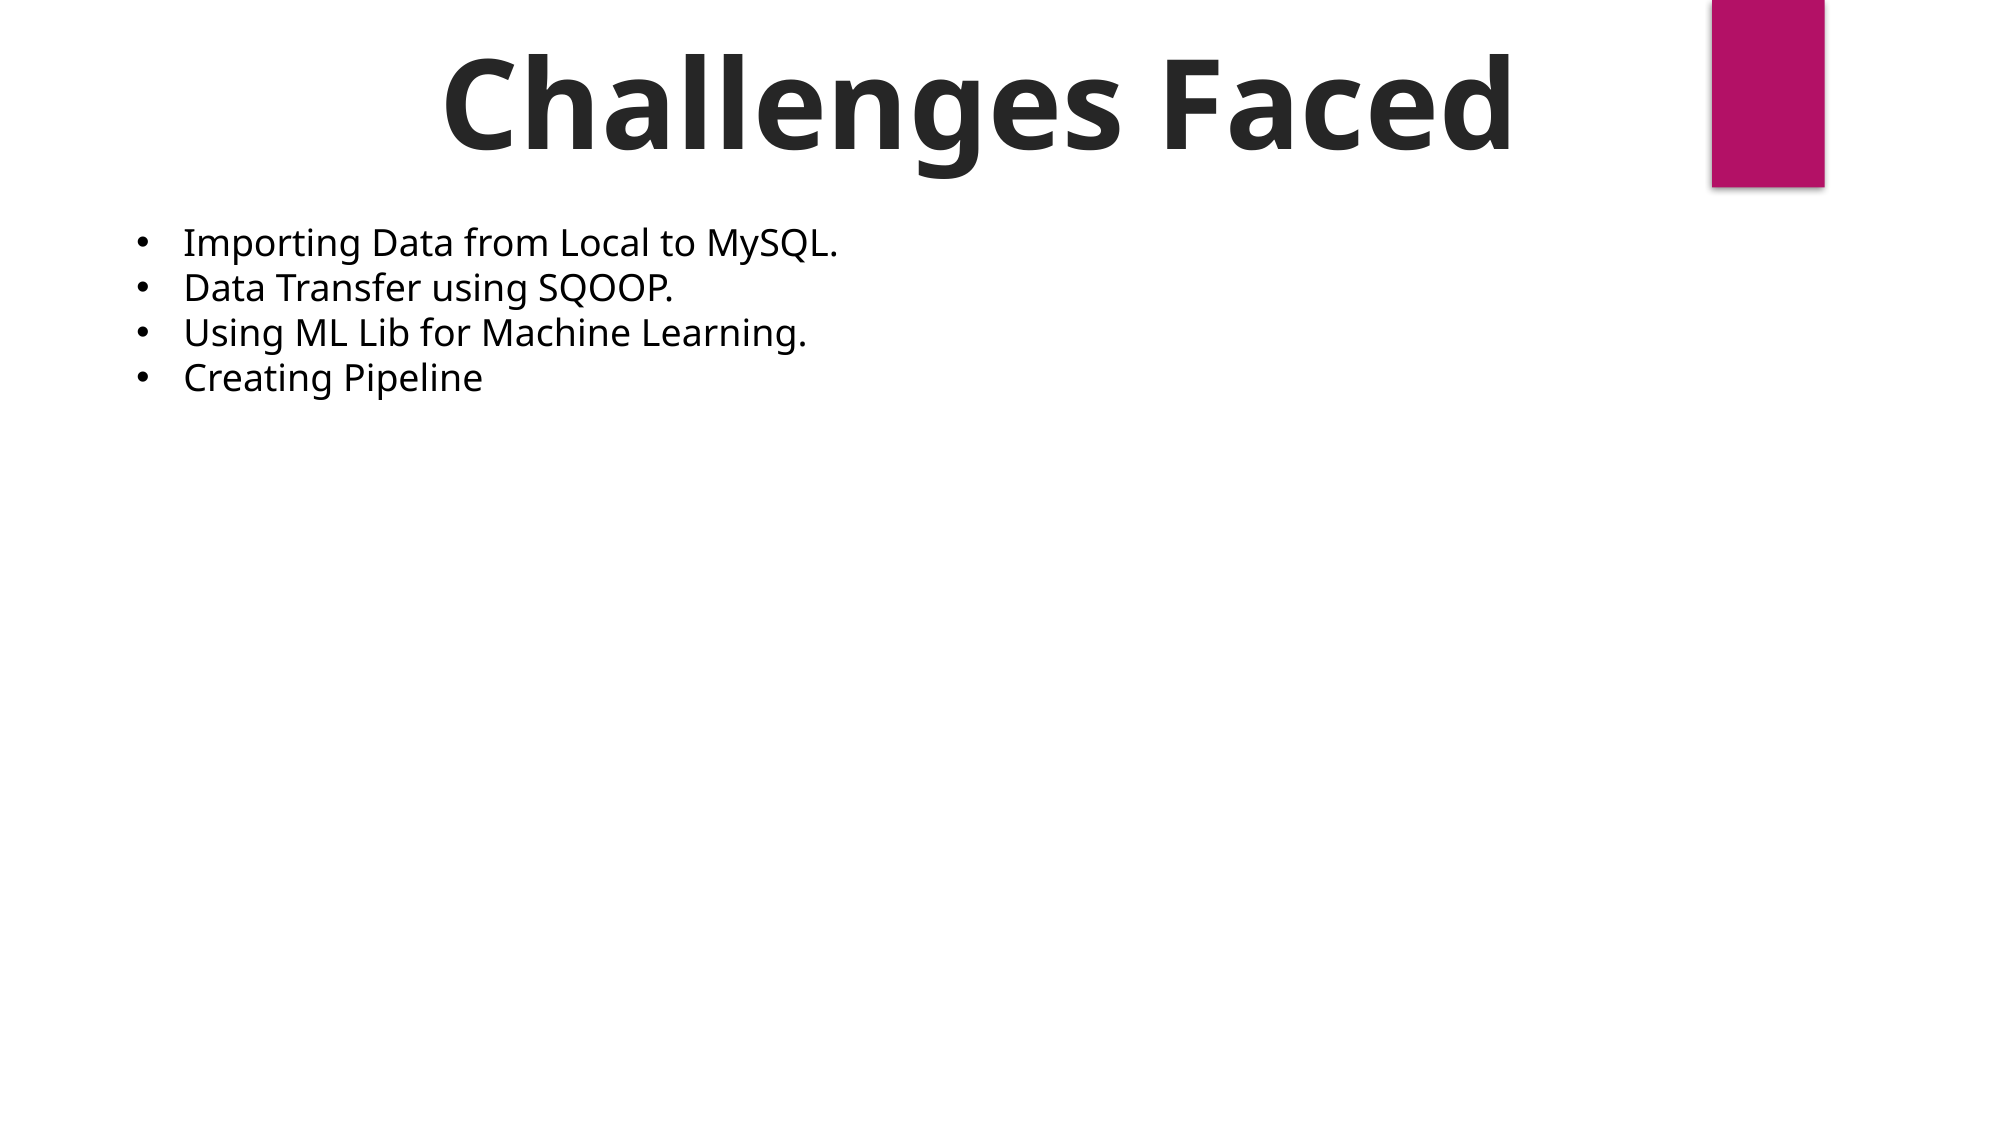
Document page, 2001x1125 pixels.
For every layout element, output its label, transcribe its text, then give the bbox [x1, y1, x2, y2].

text_box Importing Data from Local to MySQL. Data Transfer using SQOOP. Using ML Lib for Machine Learning. Creating Pipeline [121, 211, 1345, 407]
text_box Challenges Faced [257, 17, 1702, 183]
